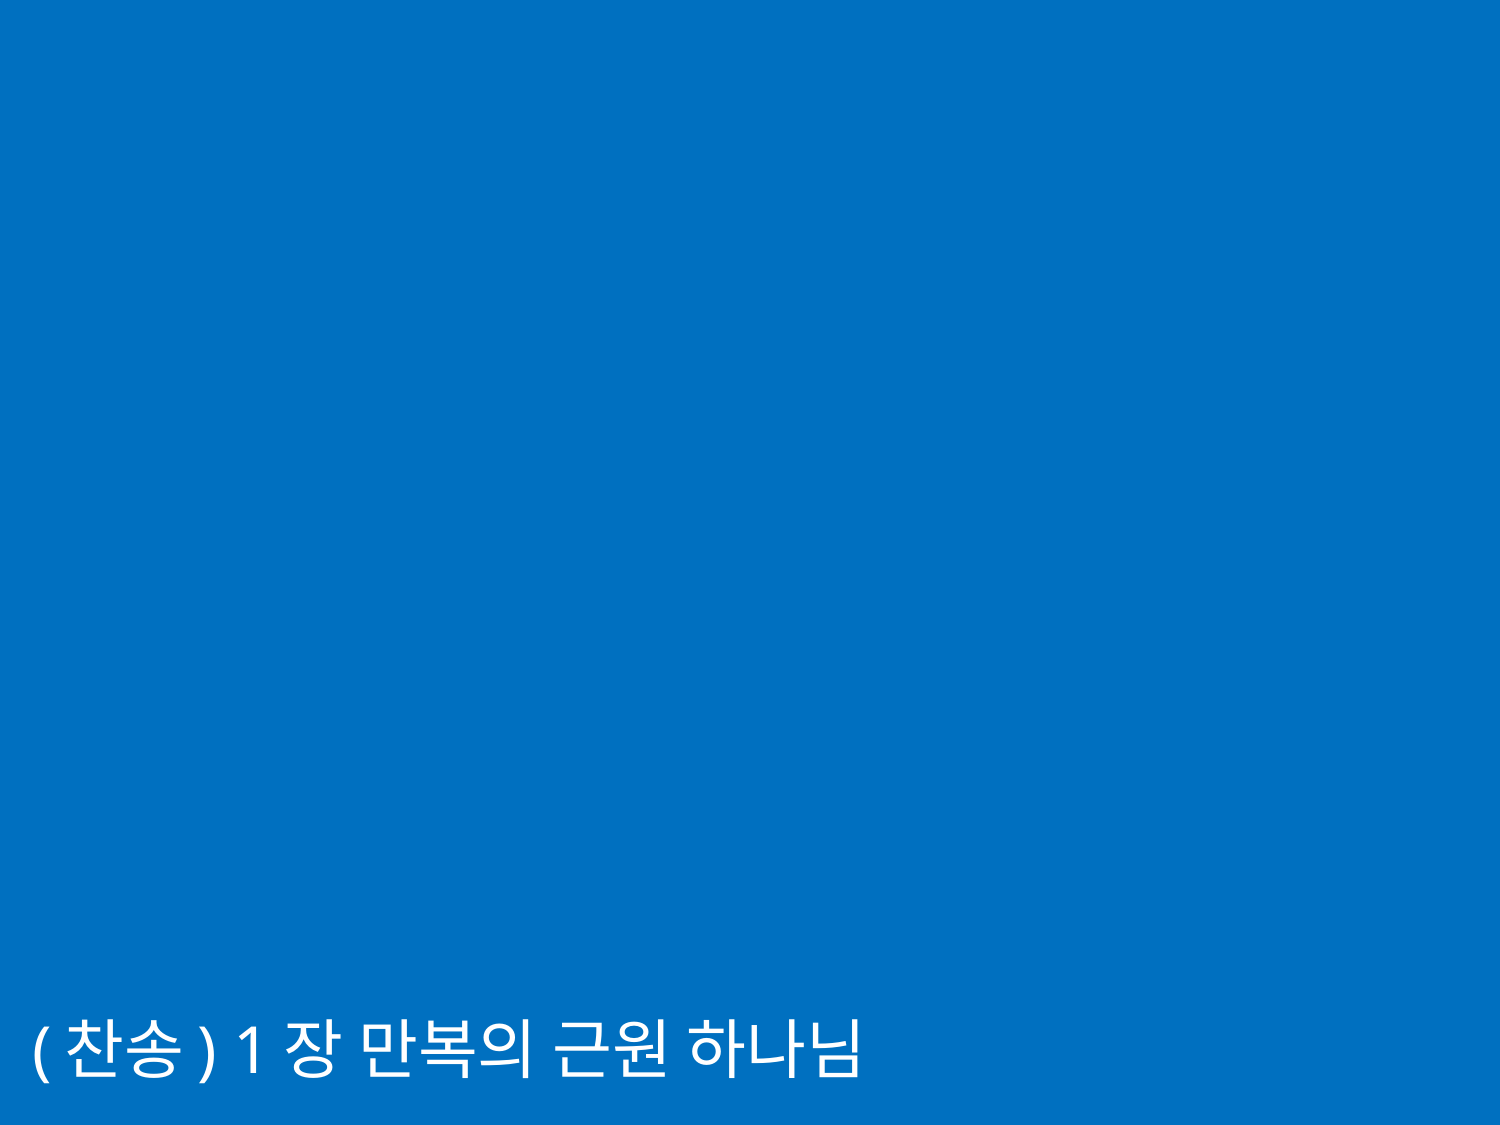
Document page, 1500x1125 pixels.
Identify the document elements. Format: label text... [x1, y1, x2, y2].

list (찬송) 1장 만복의 근원 하나님 [0, 997, 1500, 1099]
